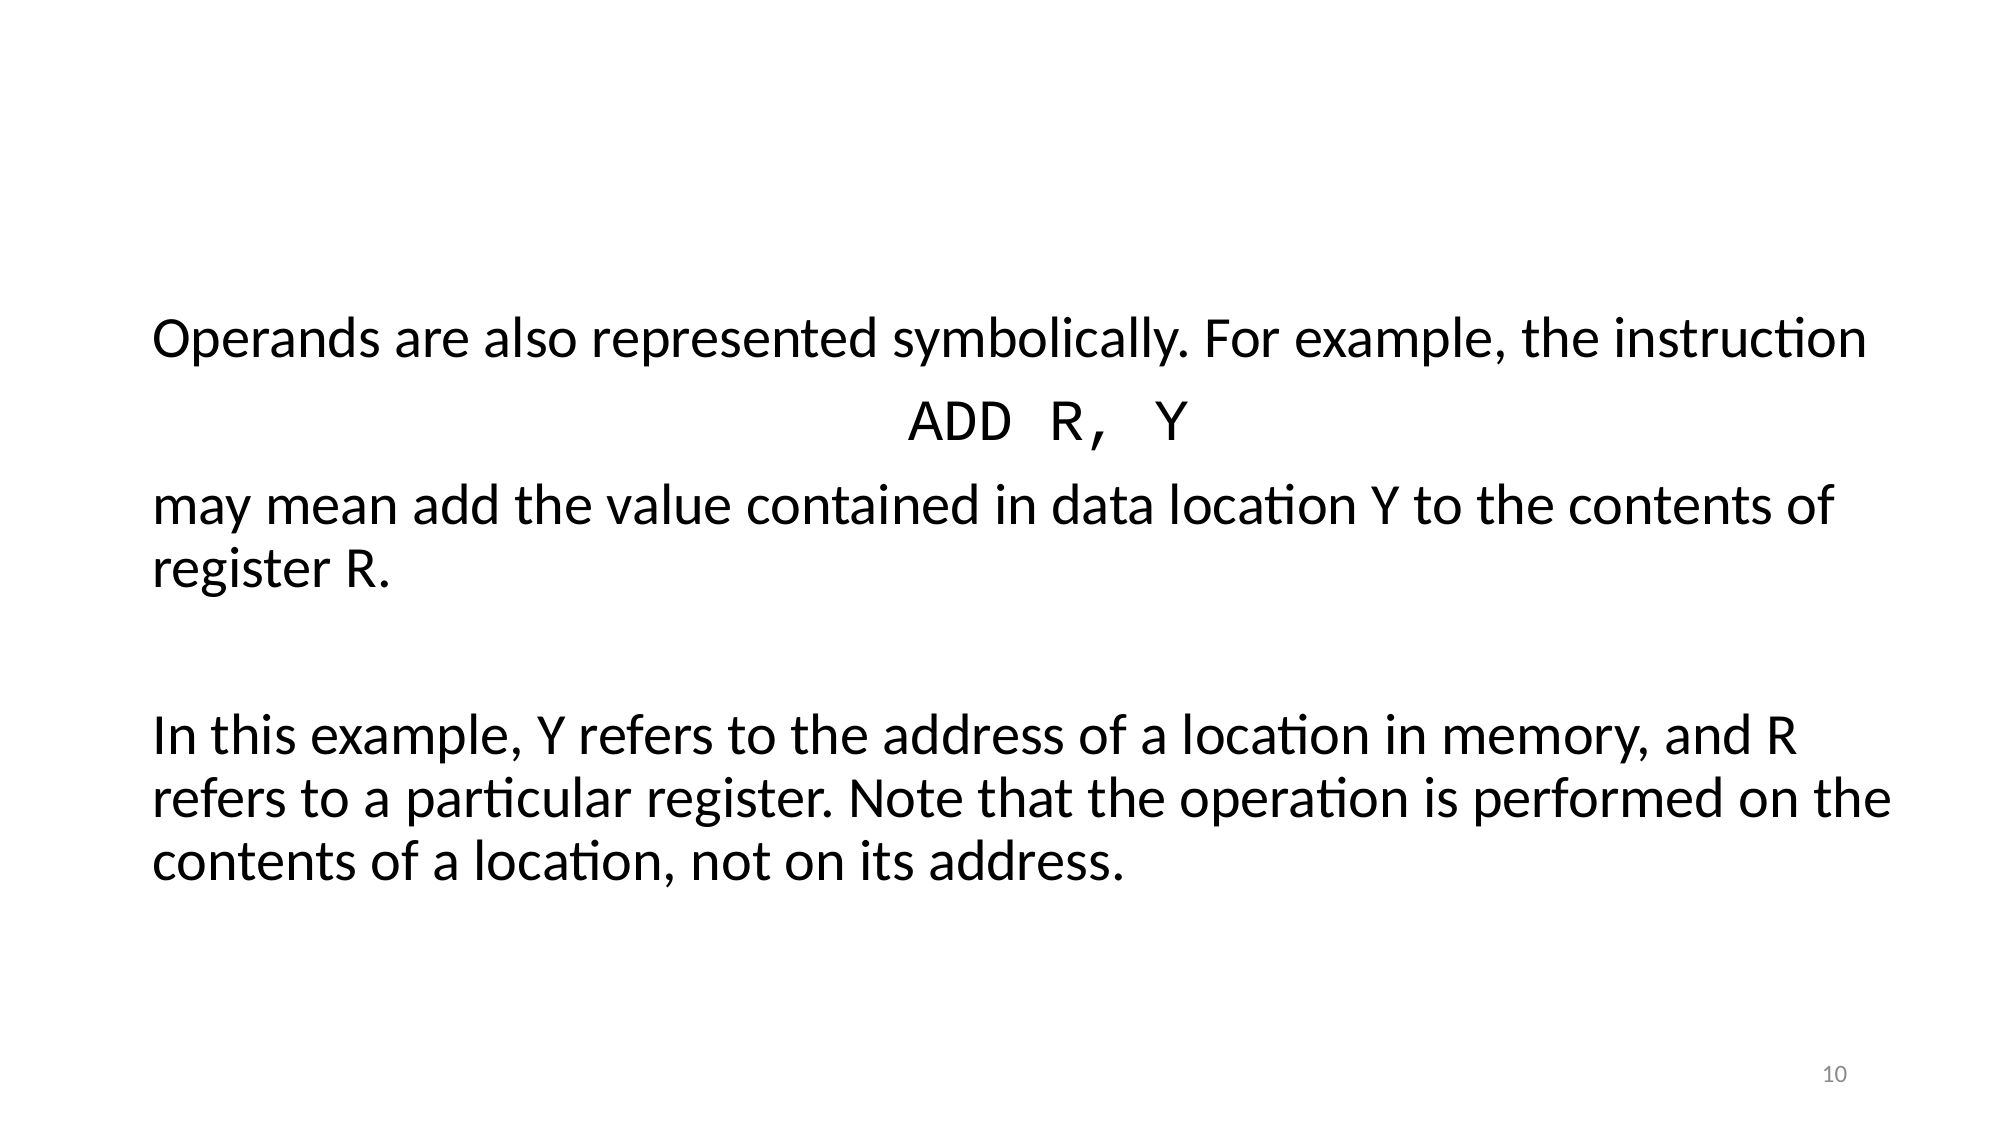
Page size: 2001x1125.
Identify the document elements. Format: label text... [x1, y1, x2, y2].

list Operands are also represented symbolically. For example, the instruction ADD R, Y may mean add the value contained in data location Y to the contents of register R. In this example, Y refers to the address of a location in memory, and R refers to a particular register. Note that the operation is performed on the contents of a location, not on its address. [137, 299, 1961, 1103]
slide_number 10 [1412, 1042, 1863, 1103]
